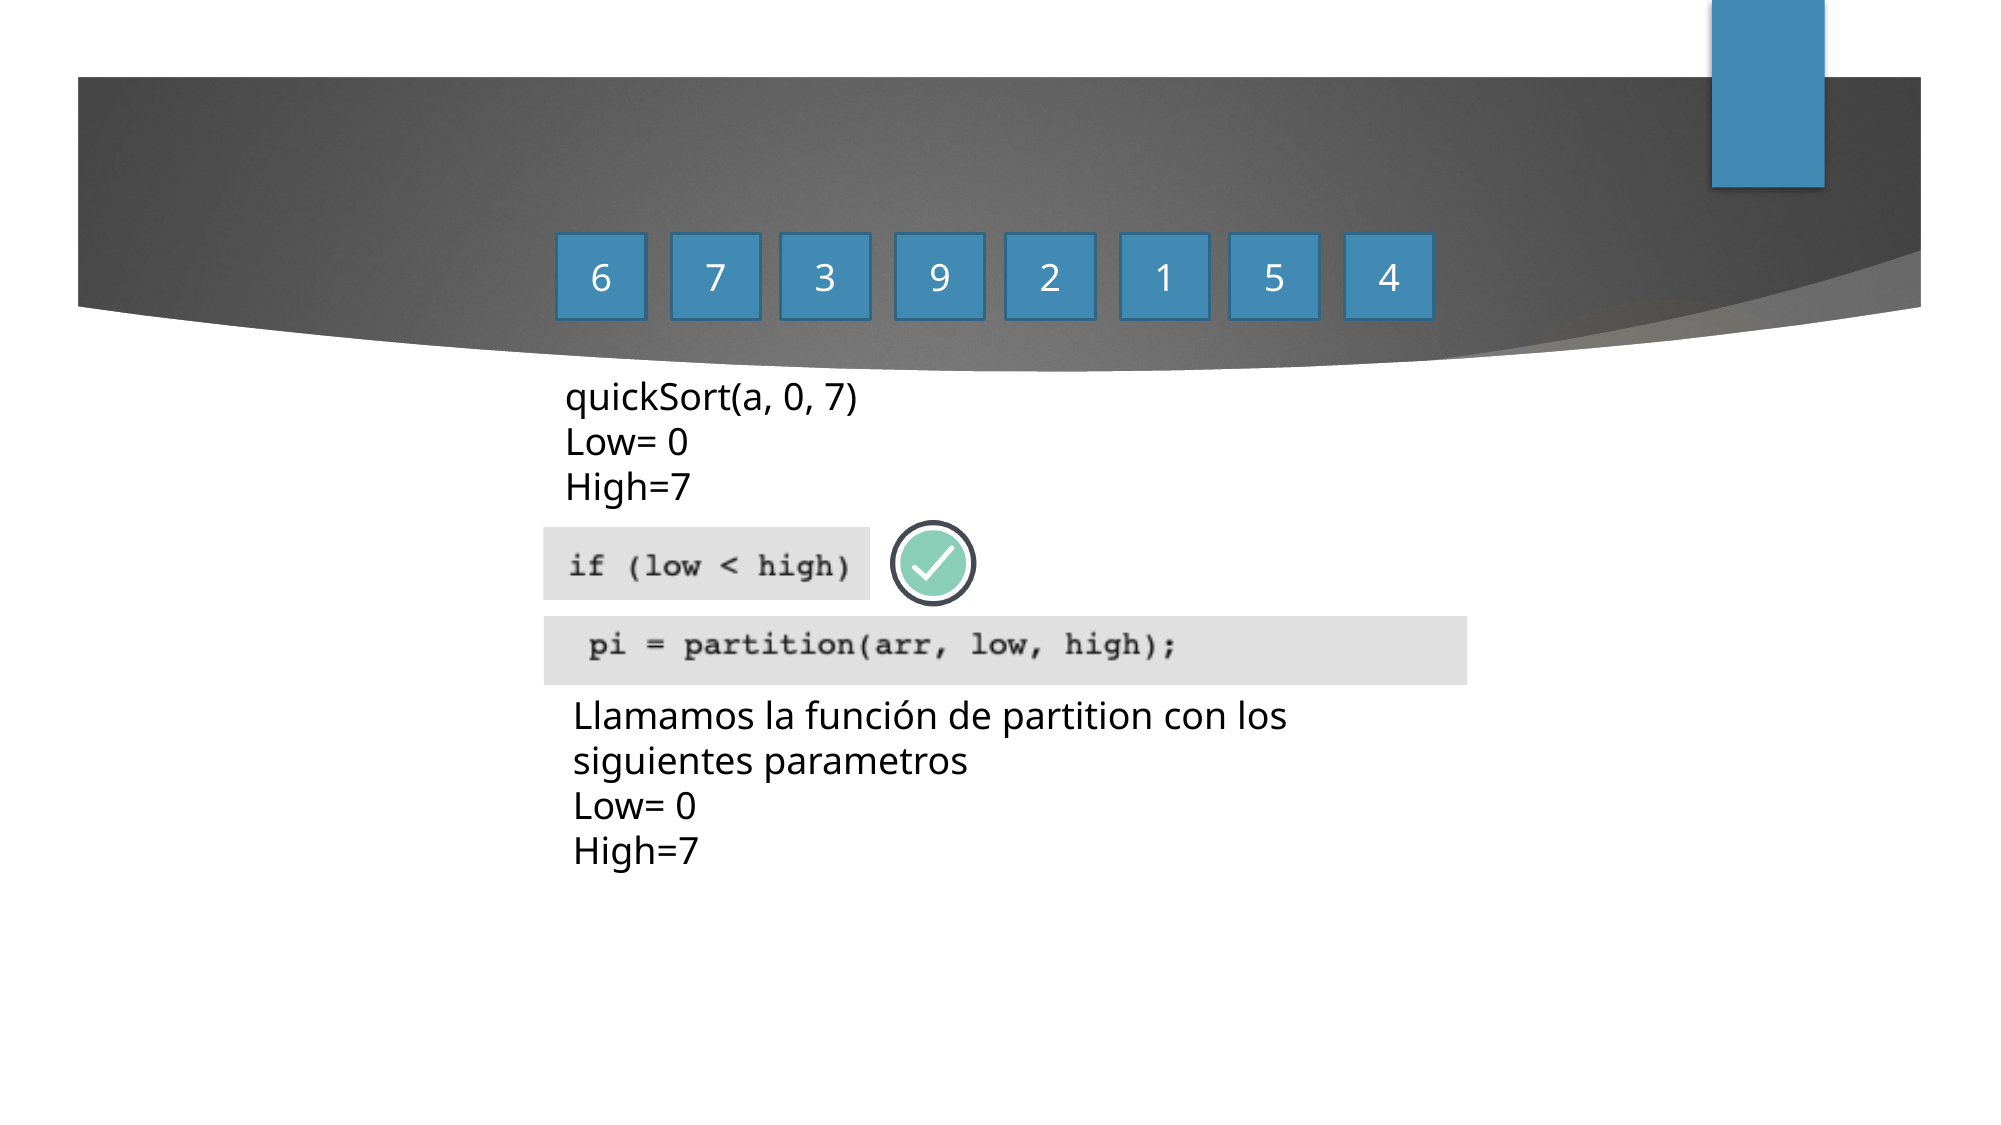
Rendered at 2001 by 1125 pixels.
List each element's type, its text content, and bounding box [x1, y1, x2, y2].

picture [543, 509, 1468, 685]
text_box 5 [1228, 232, 1321, 321]
text_box Llamamos la función de partition con los siguientes parametros Low= 0 High=7 [558, 695, 1314, 880]
text_box 7 [670, 232, 762, 321]
text_box 3 [779, 232, 872, 321]
text_box 1 [1119, 232, 1211, 321]
text_box 2 [1004, 232, 1097, 321]
picture [543, 526, 870, 601]
text_box 4 [1343, 232, 1436, 321]
text_box 6 [555, 232, 648, 321]
text_box quickSort(a, 0, 7) Low= 0 High=7 [550, 365, 873, 516]
text_box 9 [894, 232, 986, 321]
